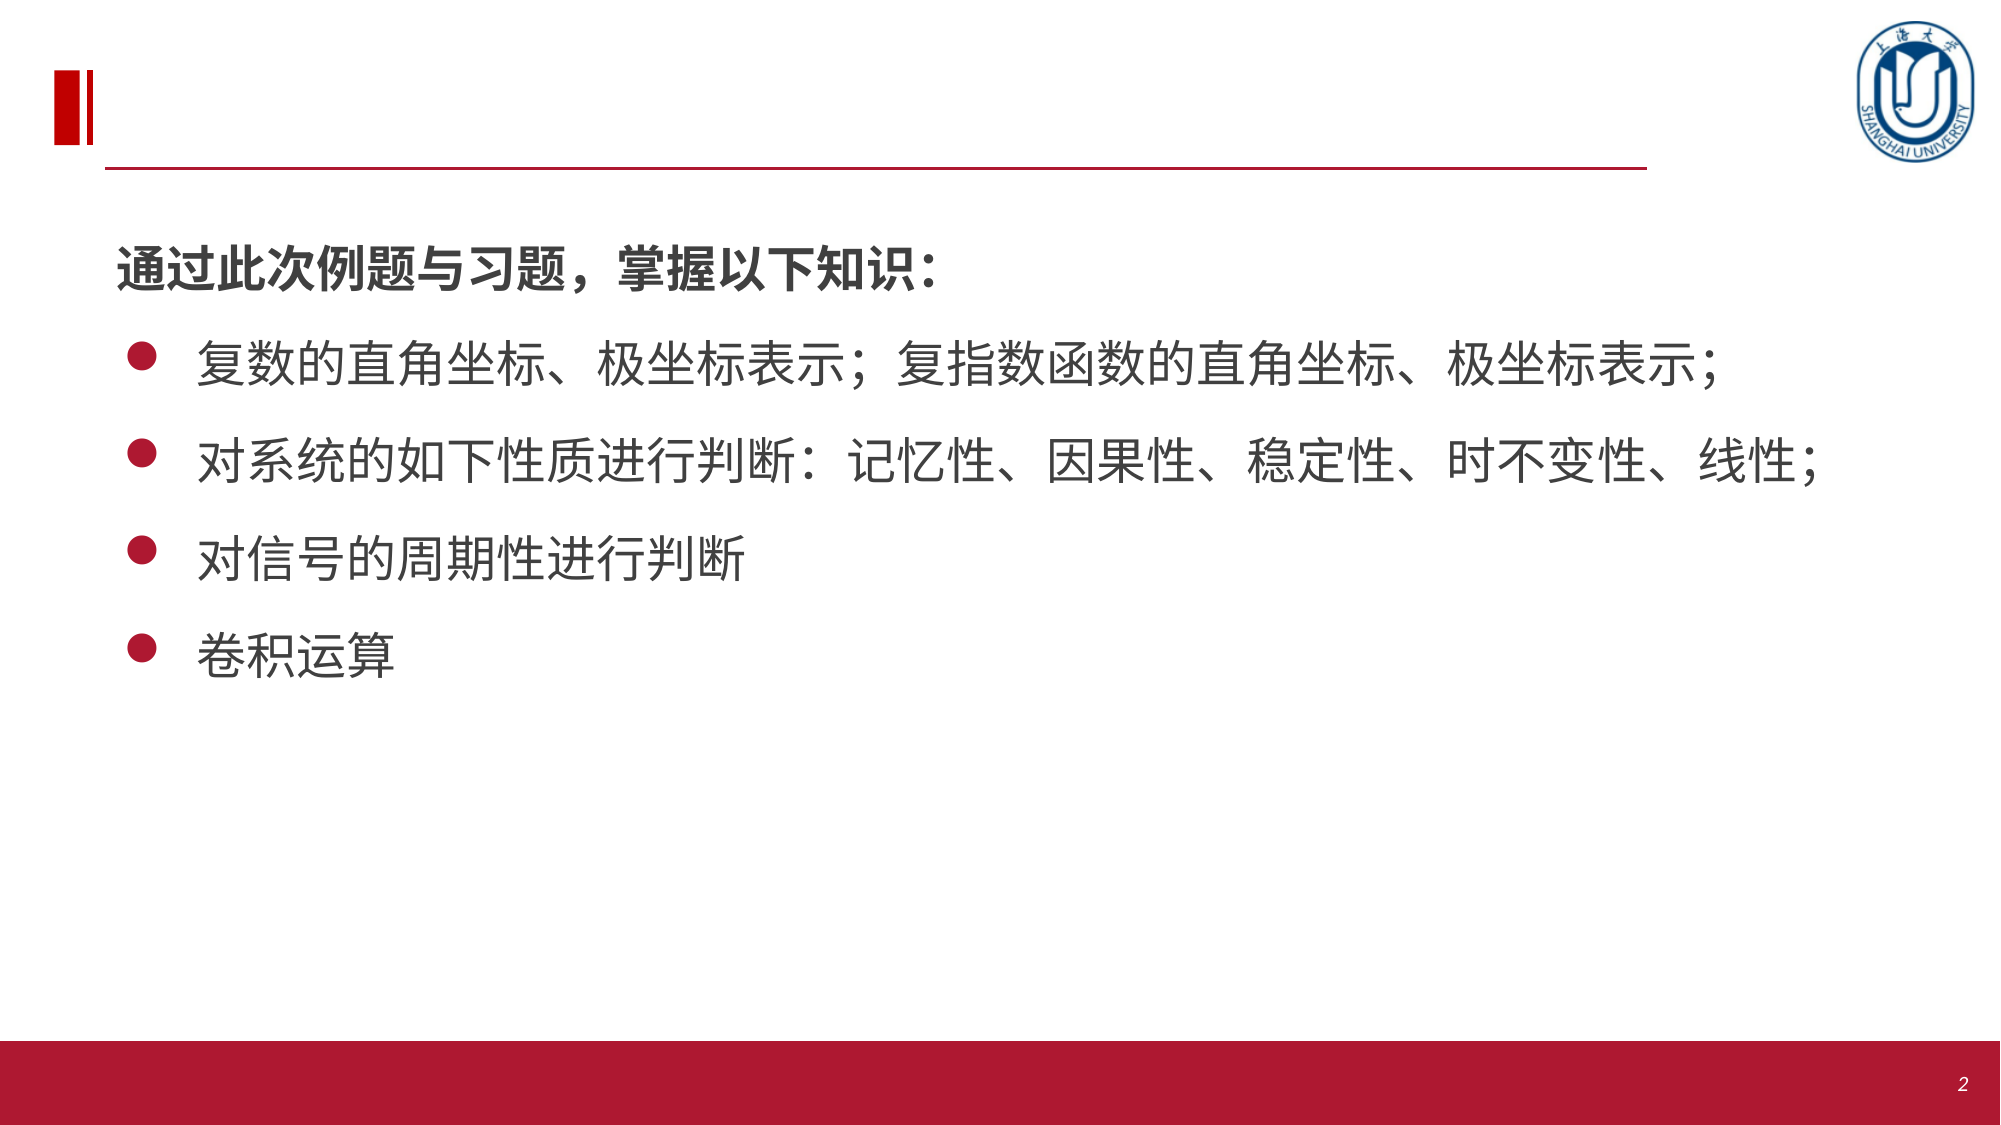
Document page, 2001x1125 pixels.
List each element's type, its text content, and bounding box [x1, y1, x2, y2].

slide_number 2 [1768, 1052, 1984, 1113]
picture [1855, 21, 1978, 163]
list 通过此次例题与习题，掌握以下知识： 复数的直角坐标、极坐标表示；复指数函数的直角坐标、极坐标表示； 对系统的如下性质进行判断：记忆性、因果性、稳定性、时不变性、线性； 对信号的周期性进行判断 卷积运算 [104, 200, 1900, 984]
